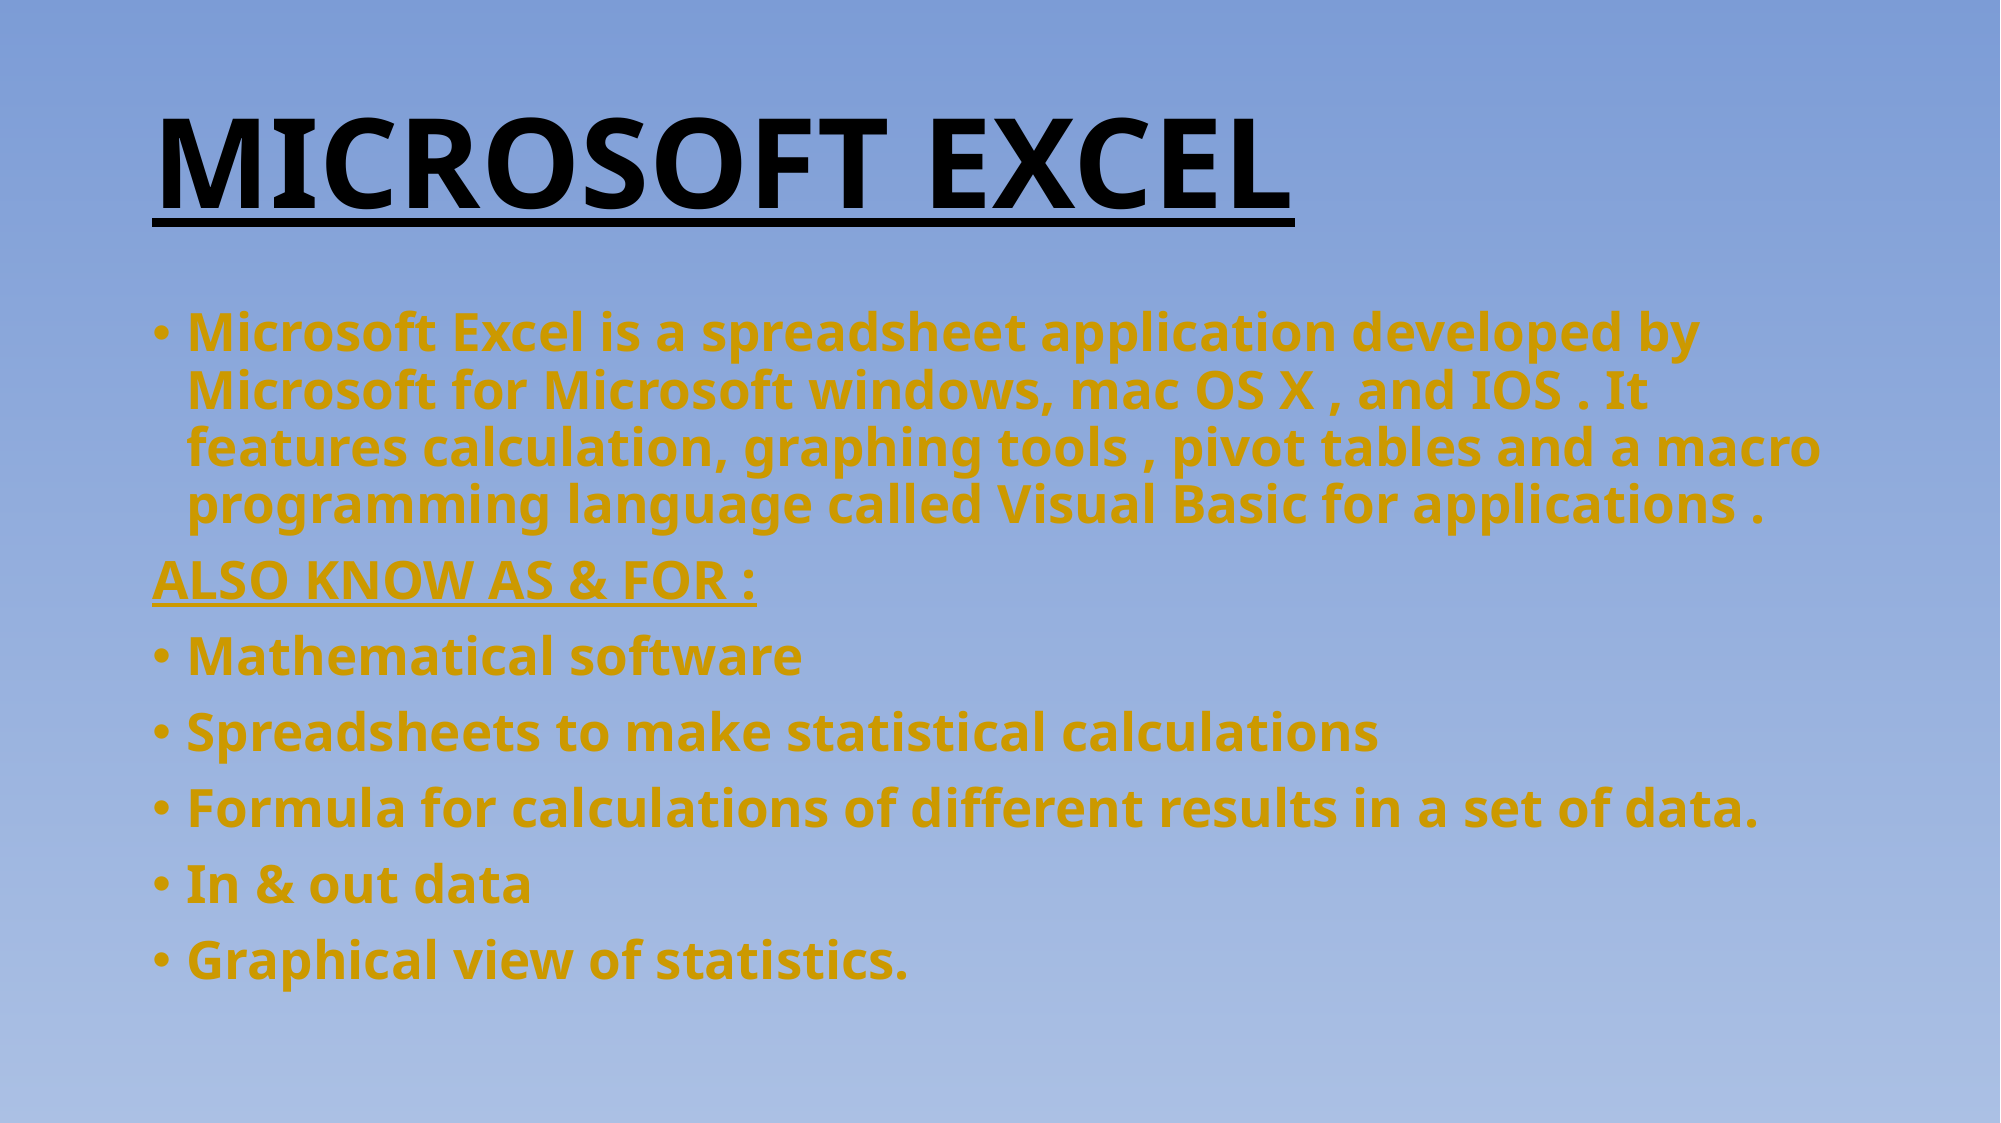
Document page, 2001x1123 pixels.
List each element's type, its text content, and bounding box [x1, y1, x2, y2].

list Microsoft Excel is a spreadsheet application developed by Microsoft for Microsoft windows, mac OS X , and IOS . It features calculation, graphing tools , pivot tables and a macro programming language called Visual Basic for applications . ALSO KNOW AS & FOR : Mathematical software Spreadsheets to make statistical calculations Formula for calculations of different results in a set of data. In & out data Graphical view of statistics. [137, 298, 1863, 1011]
title MICROSOFT EXCEL [137, 59, 1863, 277]
